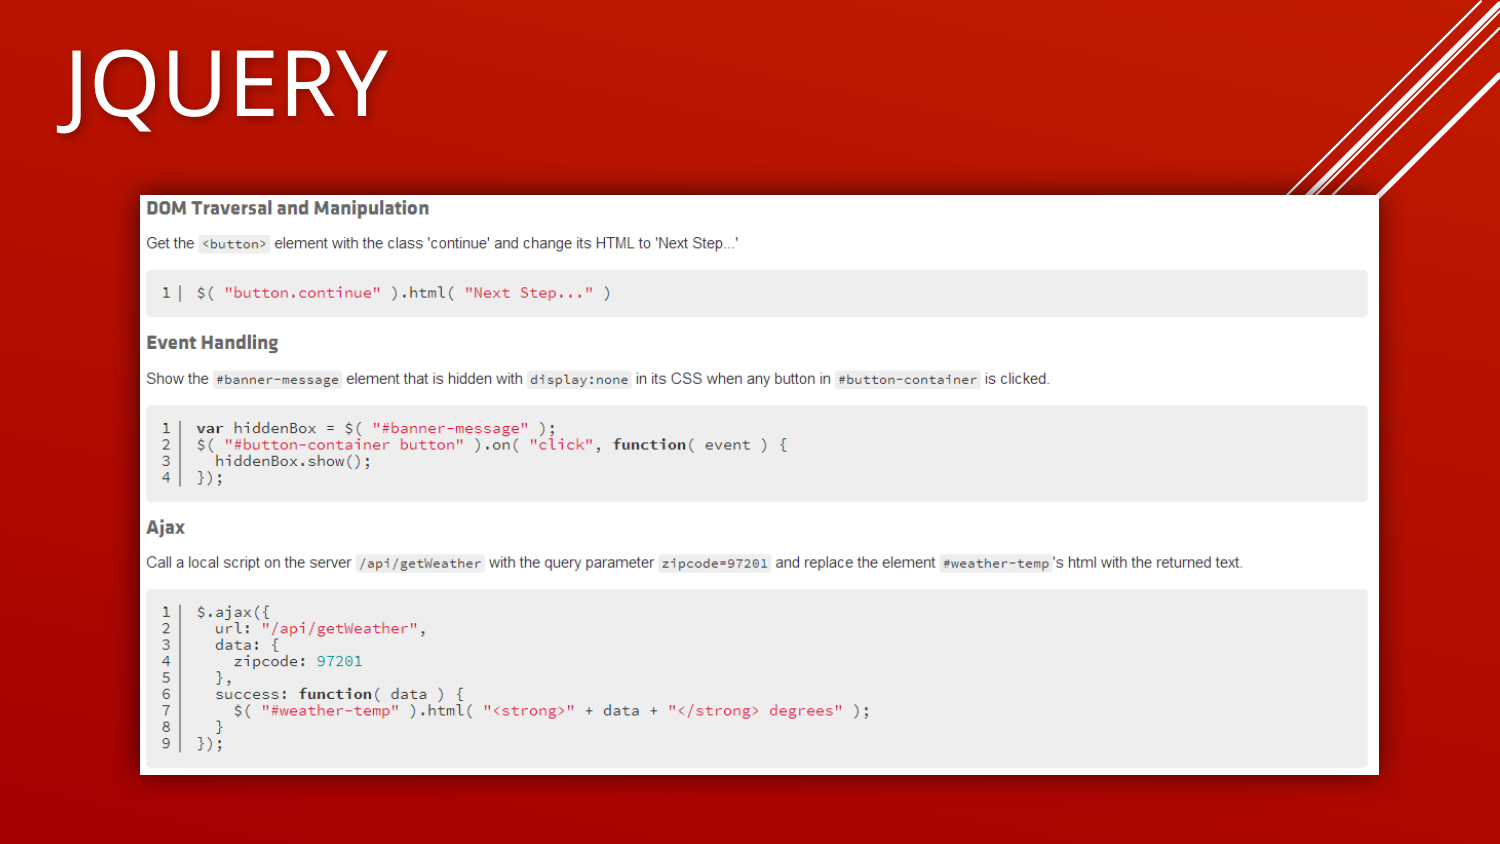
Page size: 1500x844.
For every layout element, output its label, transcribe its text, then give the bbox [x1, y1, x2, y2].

picture [140, 194, 1379, 775]
text_box jQuery [53, 22, 1379, 140]
